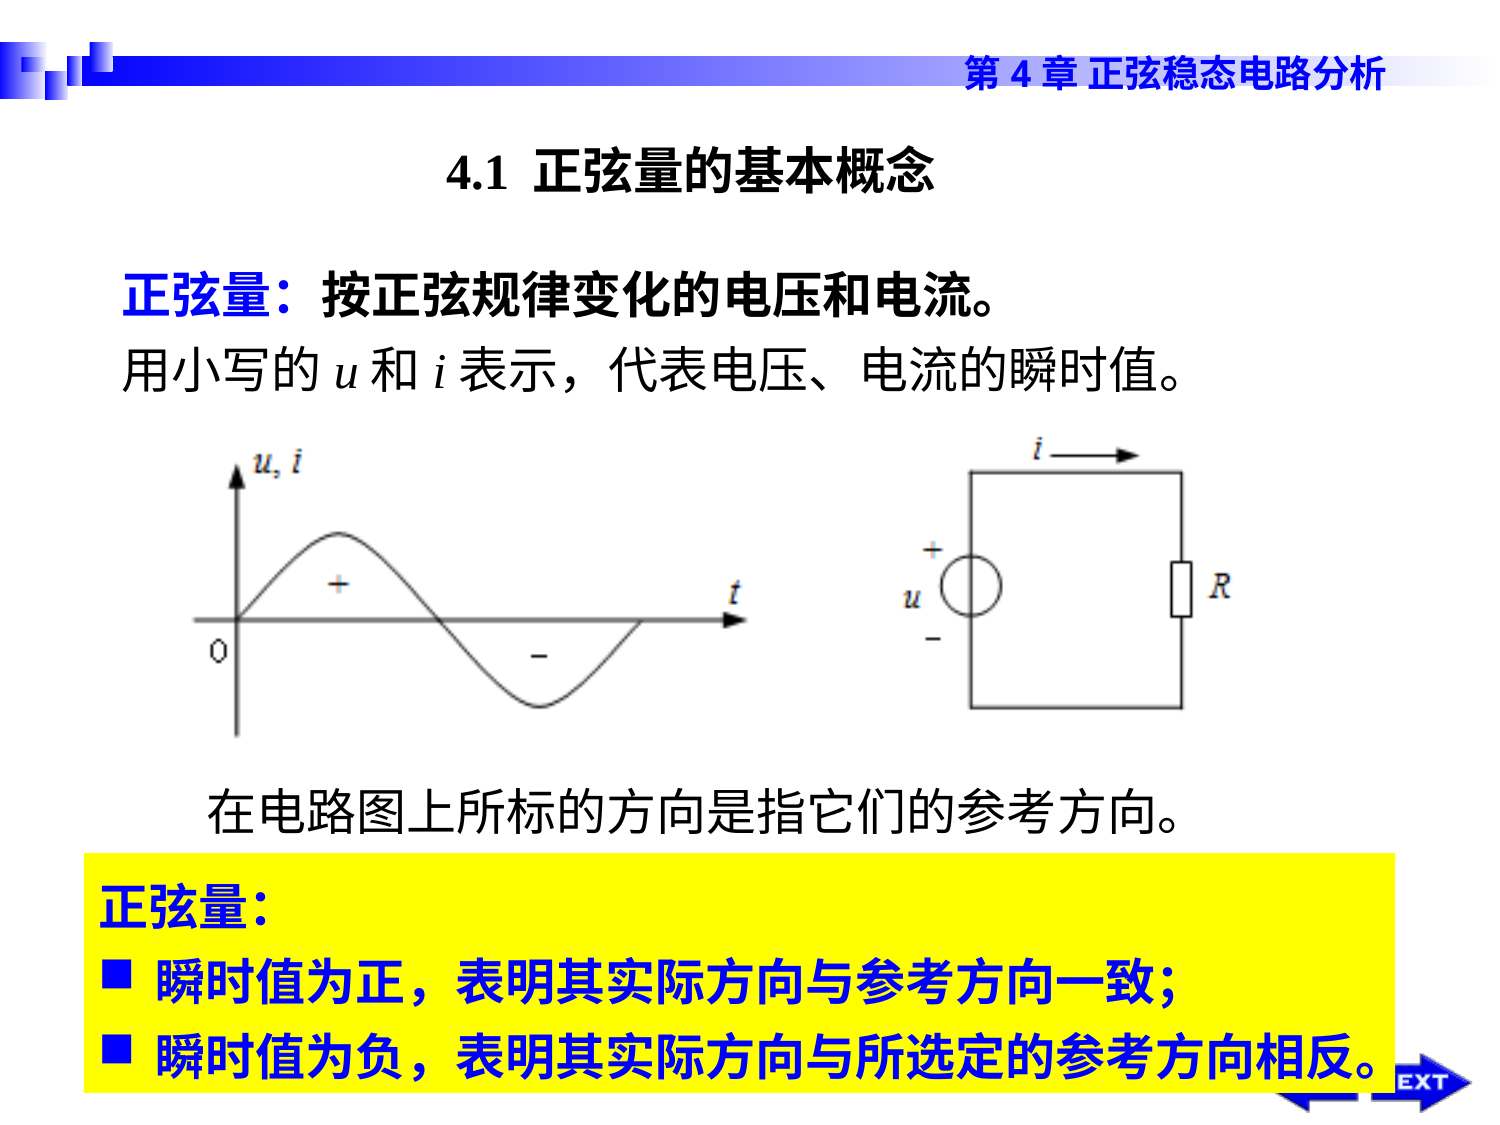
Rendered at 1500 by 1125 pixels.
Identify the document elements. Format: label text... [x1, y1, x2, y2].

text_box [939, 57, 943, 85]
picture [872, 428, 1255, 730]
subtitle 4.1 正弦量的基本概念 [430, 113, 1105, 209]
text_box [855, 57, 859, 85]
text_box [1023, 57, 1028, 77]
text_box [771, 57, 775, 85]
text_box 正弦量：按正弦规律变化的电压和电流。 用小写的u和i表示，代表电压、电流的瞬时值。 [107, 241, 1228, 406]
text_box 正弦量： 瞬时值为正，表明其实际方向与参考方向一致； 瞬时值为负，表明其实际方向与所选定的参考方向相反。 [83, 853, 1396, 1093]
picture [1249, 1049, 1480, 1116]
picture [174, 423, 767, 752]
text_box 在电路图上所标的方向是指它们的参考方向。 [191, 773, 1288, 848]
